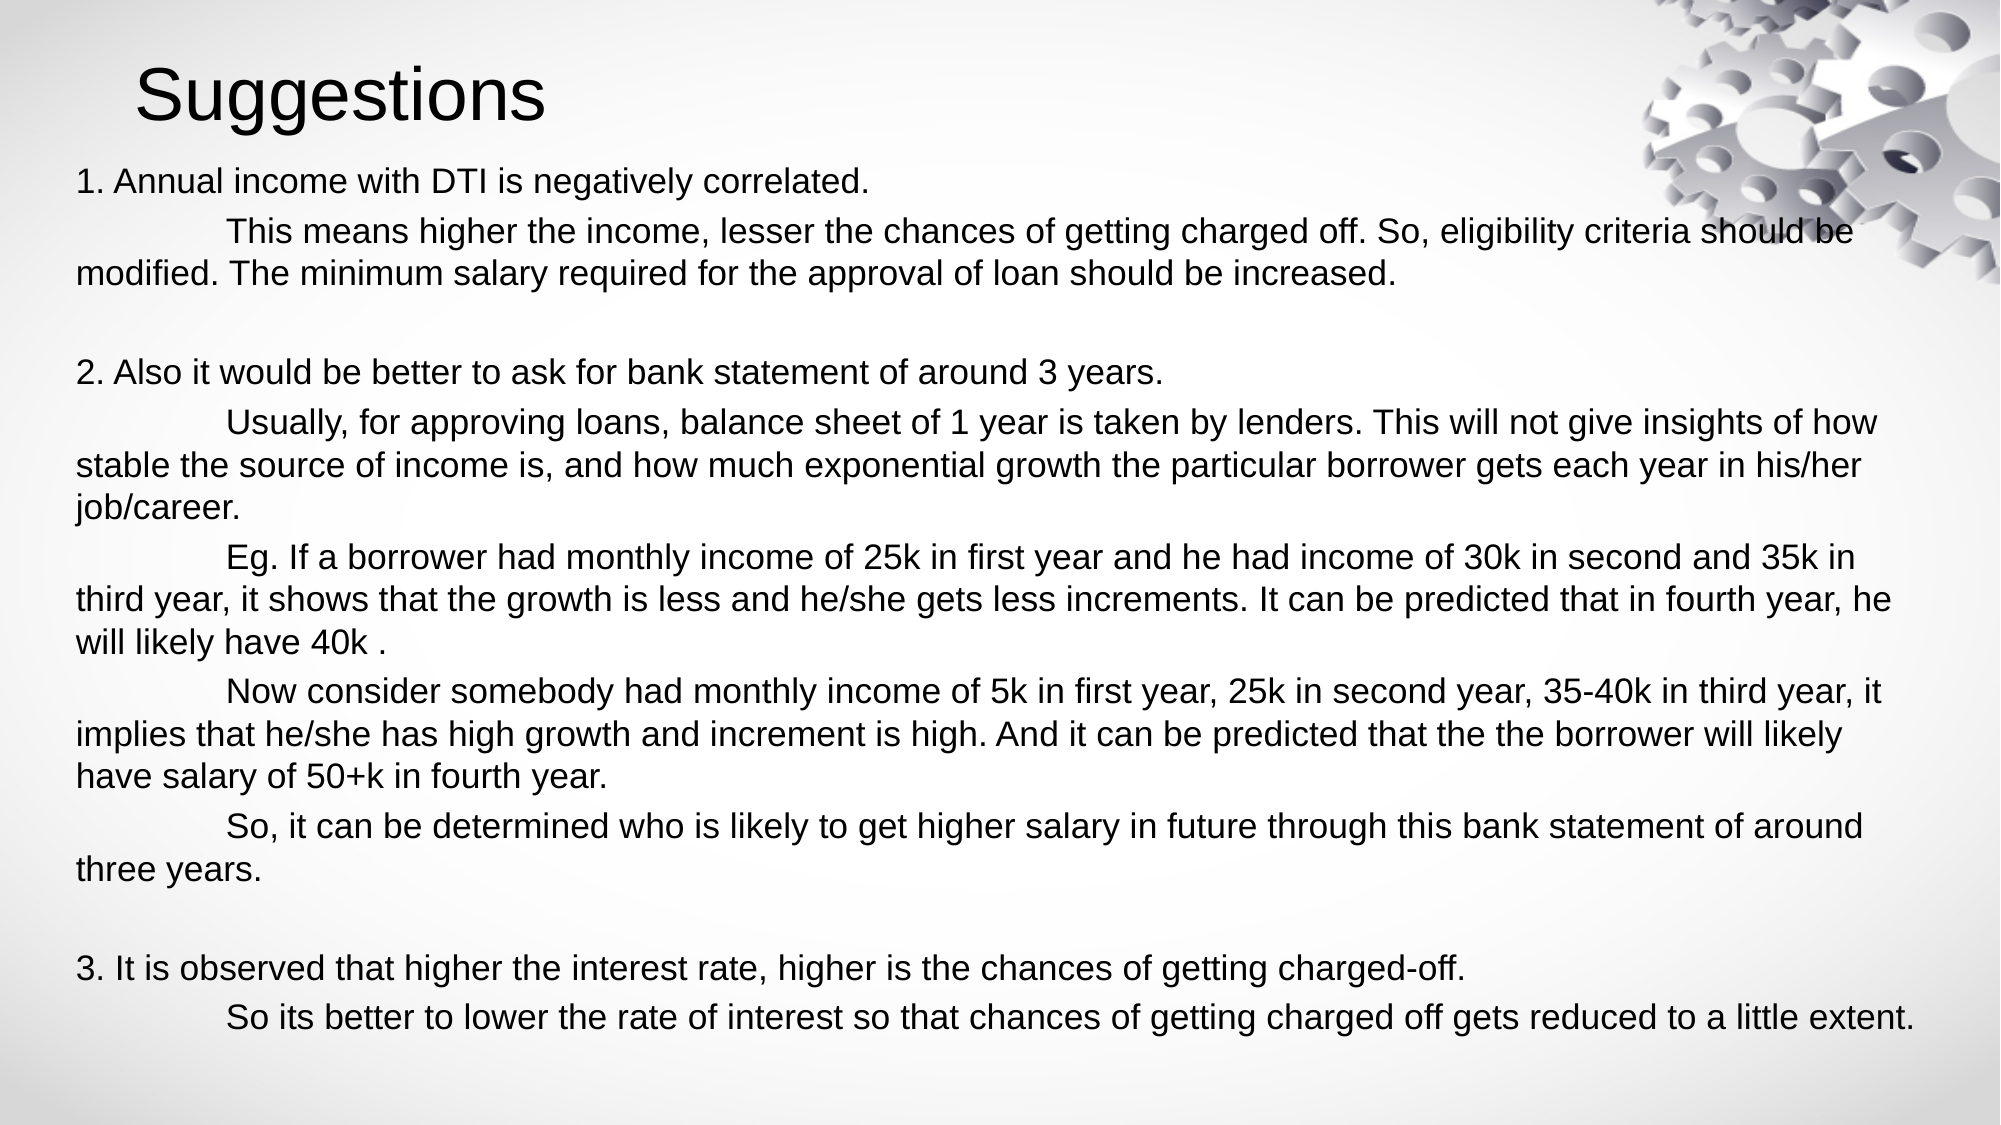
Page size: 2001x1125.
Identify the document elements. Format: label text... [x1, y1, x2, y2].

title Suggestions [119, 30, 1845, 150]
picture [0, 0, 2000, 1125]
list 1. Annual income with DTI is negatively correlated. This means higher the income, lesser the chances of getting charged off. So, eligibility criteria should be modified. The minimum salary required for the approval of loan should be increased. 2. Also it would be better to ask for bank statement of around 3 years. Usually, for approving loans, balance sheet of 1 year is taken by lenders. This will not give insights of how stable the source of income is, and how much exponential growth the particular borrower gets each year in his/her job/career. Eg. If a borrower had monthly income of 25k in first year and he had income of 30k in second and 35k in third year, it shows that the growth is less and he/she gets less increments. It can be predicted that in fourth year, he will likely have 40k . Now consider somebody had monthly income of 5k in first year, 25k in second year, 35-40k in third year, it implies that he/she has high growth and increment is high. And it can be predicted that the the borrower will likely have salary of 50+k in fourth year. So, it can be determined who is likely to get higher salary in future through this bank statement of around three years. 3. It is observed that higher the interest rate, higher is the chances of getting charged-off. So its better to lower the rate of interest so that chances of getting charged off gets reduced to a little extent. [60, 150, 1940, 1102]
